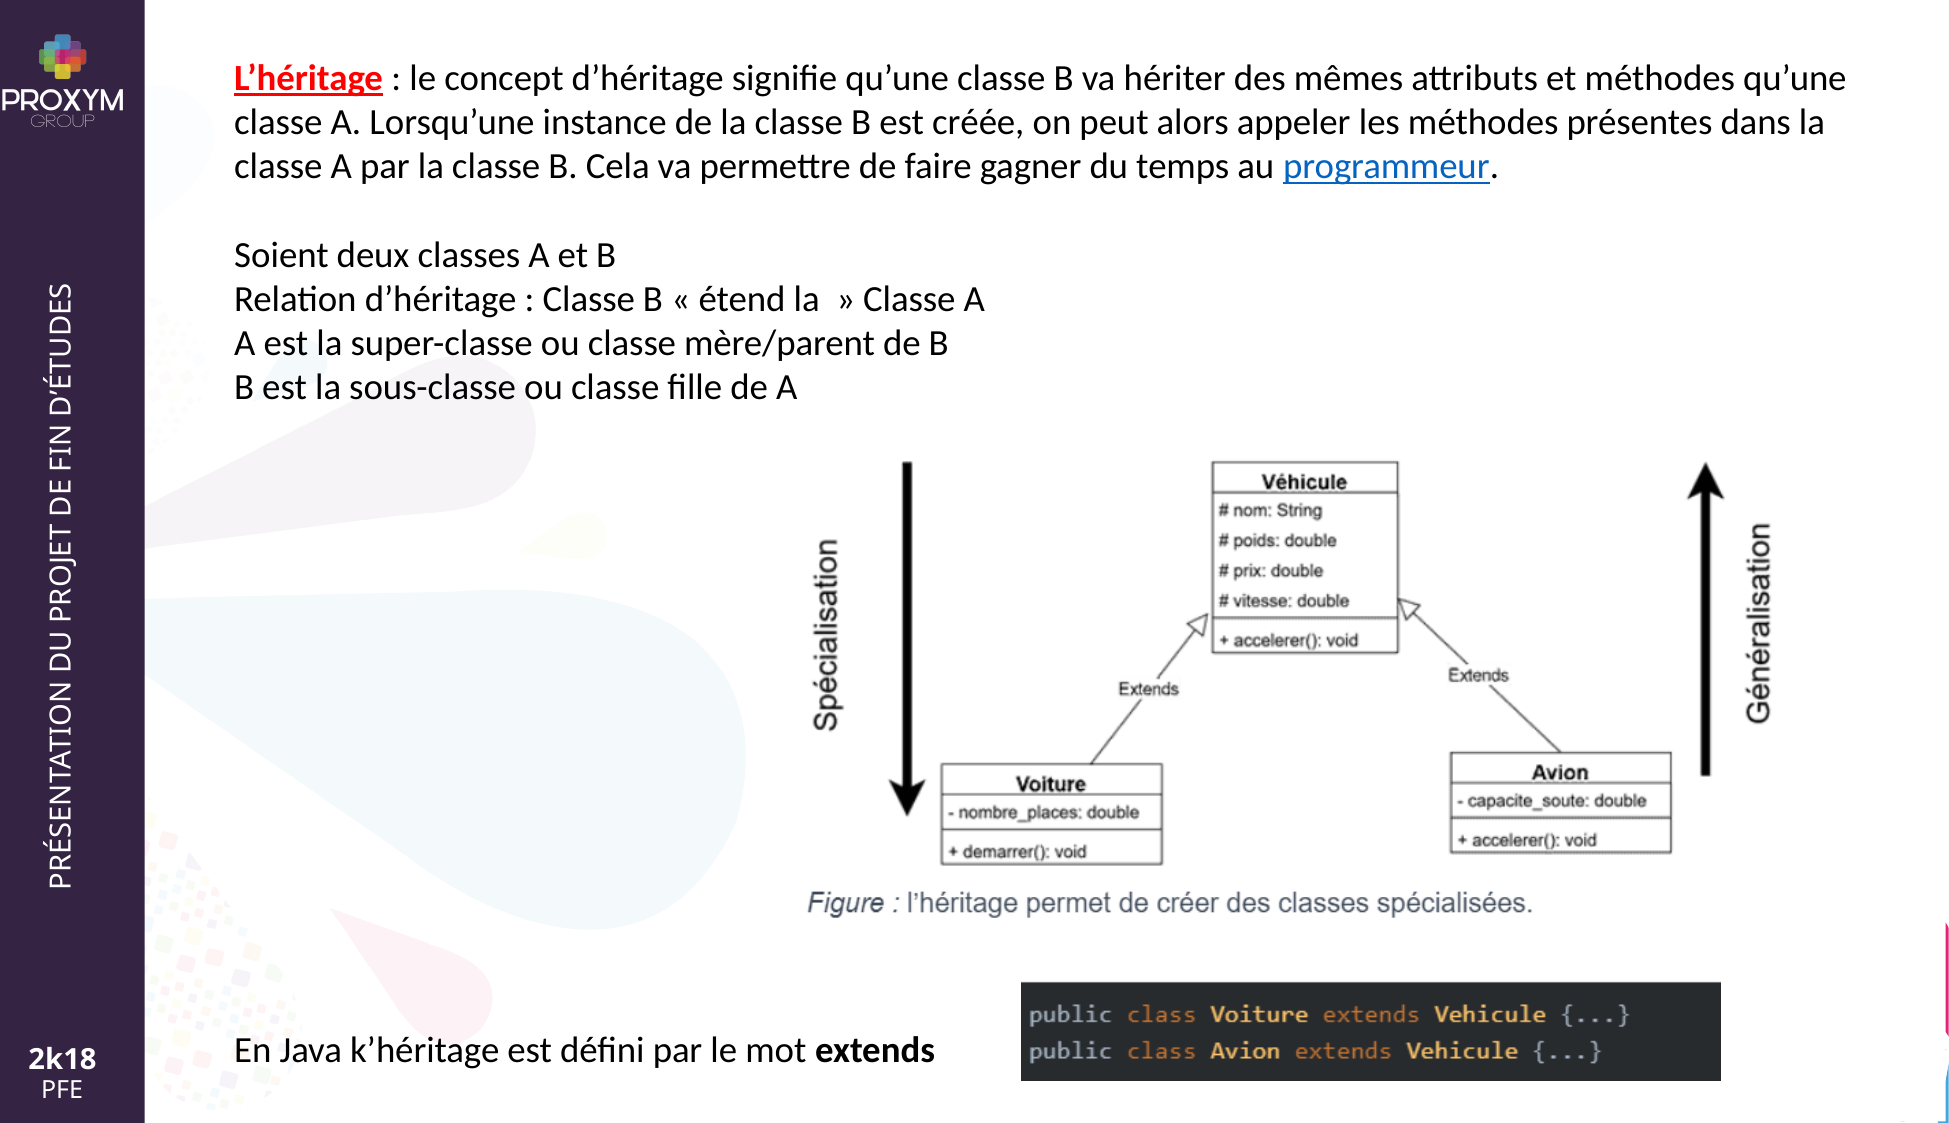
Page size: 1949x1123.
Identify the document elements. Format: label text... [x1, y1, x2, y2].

picture [1, 32, 125, 129]
picture [784, 412, 1851, 933]
text_box L’héritage : le concept d’héritage signifie qu’une classe B va hériter des mêmes attributs et méthodes qu’une classe A. Lorsqu’une instance de la classe B est créée, on peut alors appeler les méthodes présentes dans la classe A par la classe B. Cela va permettre de faire gagner du temps au programmeur. Soient deux classes A et B Relation d’héritage : Classe B « étend la » Classe A A est la super-classe ou classe mère/parent de B B est la sous-classe ou classe fille de A En Java k’héritage est défini par le mot extends [219, 46, 1885, 1077]
picture [1021, 981, 1721, 1081]
picture [1827, 910, 1949, 1123]
